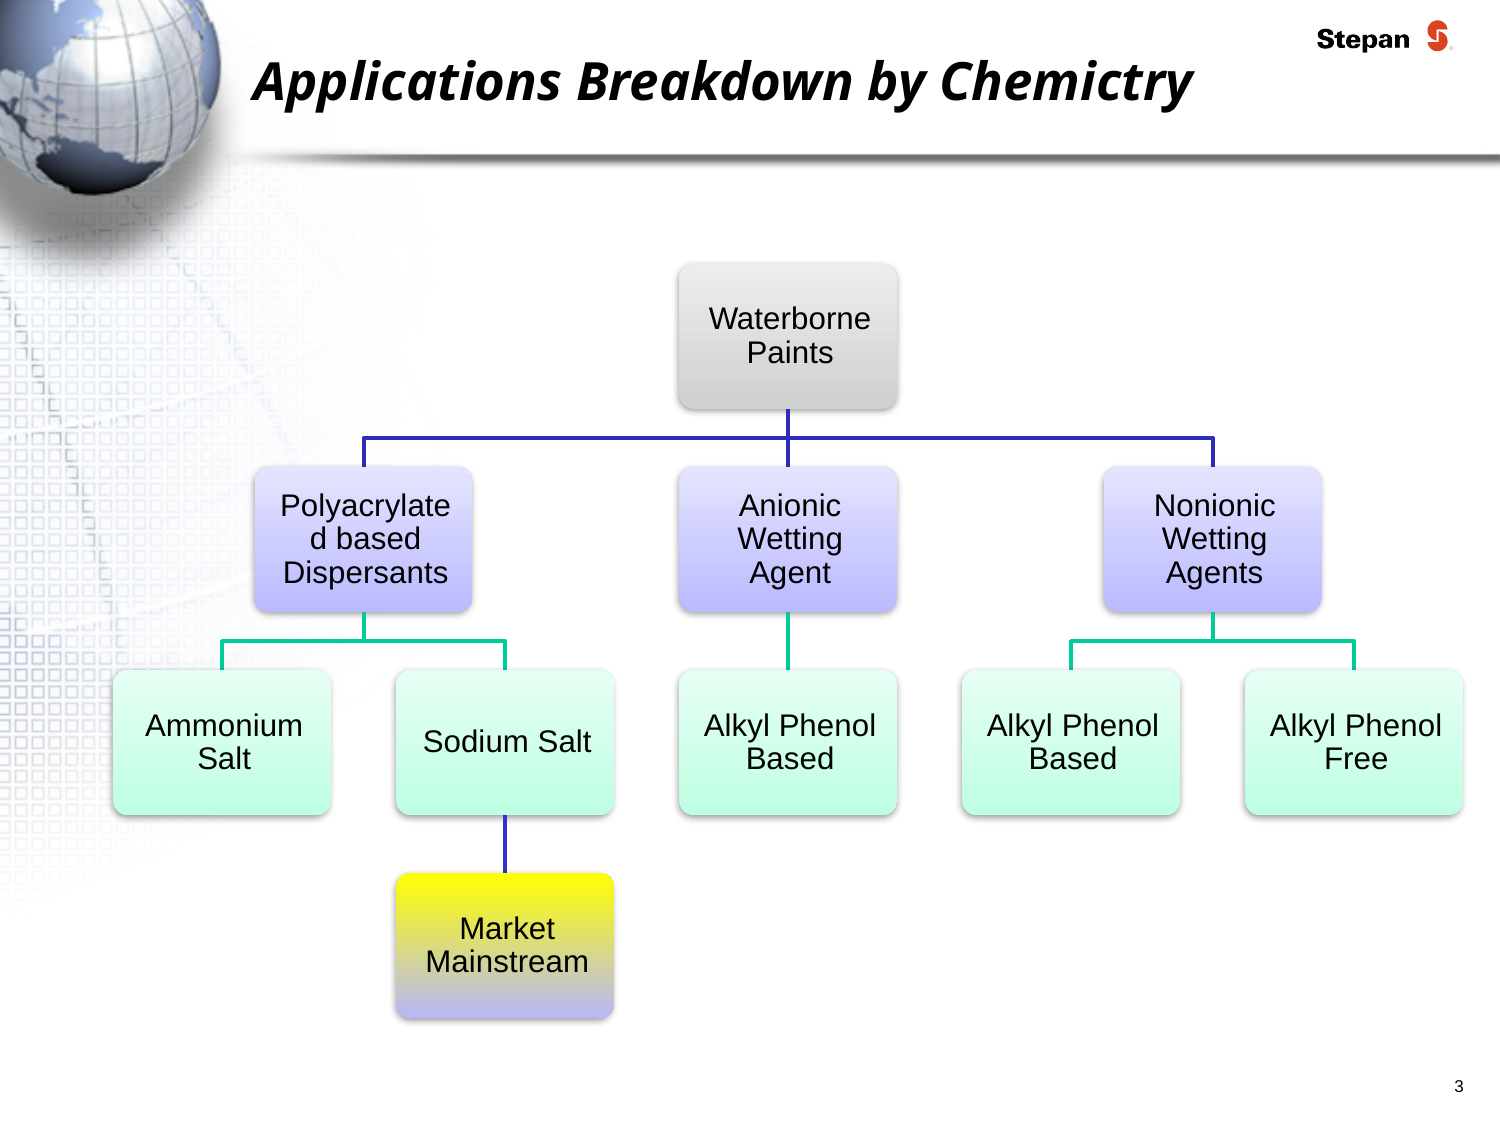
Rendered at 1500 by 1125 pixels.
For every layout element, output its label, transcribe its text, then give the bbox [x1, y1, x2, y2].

picture [0, 0, 1500, 1125]
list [112, 225, 1464, 1057]
slide_number 3 [1167, 1066, 1481, 1125]
title Applications Breakdown by Chemictry [236, 11, 1461, 148]
